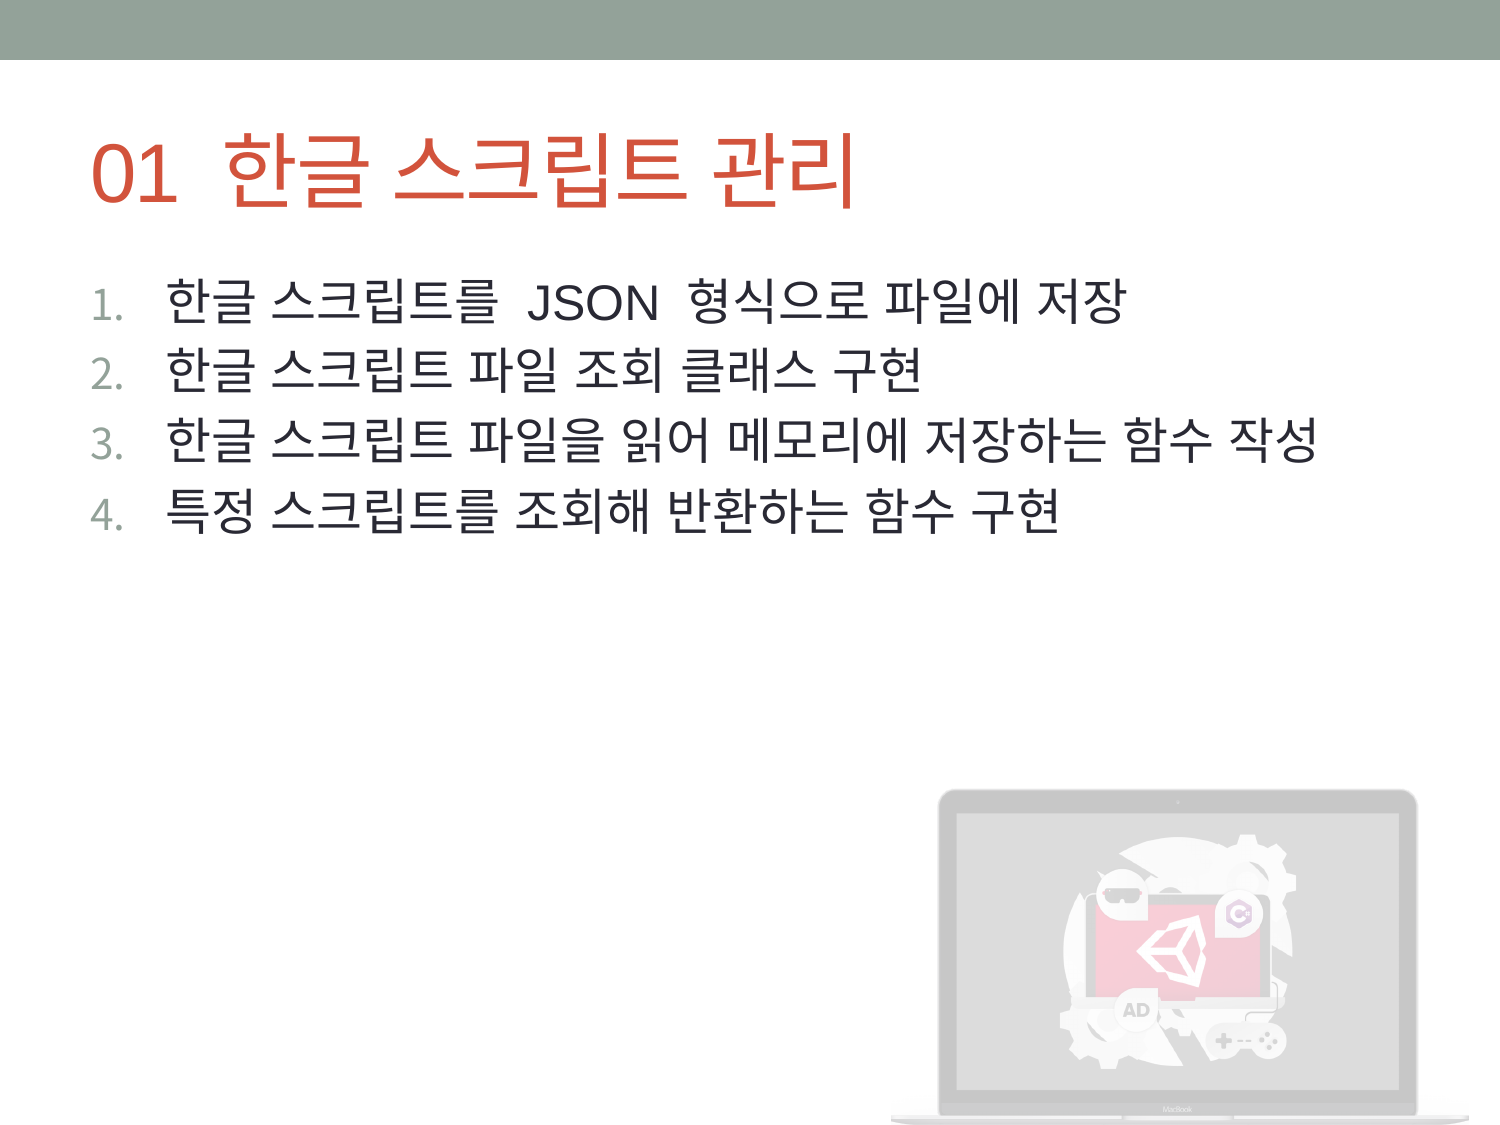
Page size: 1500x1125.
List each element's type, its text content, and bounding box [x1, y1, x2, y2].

title 01 한글 스크립트 관리 [75, 87, 1425, 250]
list 한글 스크립트를 JSON 형식으로 파일에 저장 한글 스크립트 파일 조회 클래스 구현 한글 스크립트 파일을 읽어 메모리에 저장하는 함수 작성 특정 스크립트를 조회해 반환하는 함수 구현 [75, 262, 1425, 1057]
picture [890, 786, 1469, 1125]
